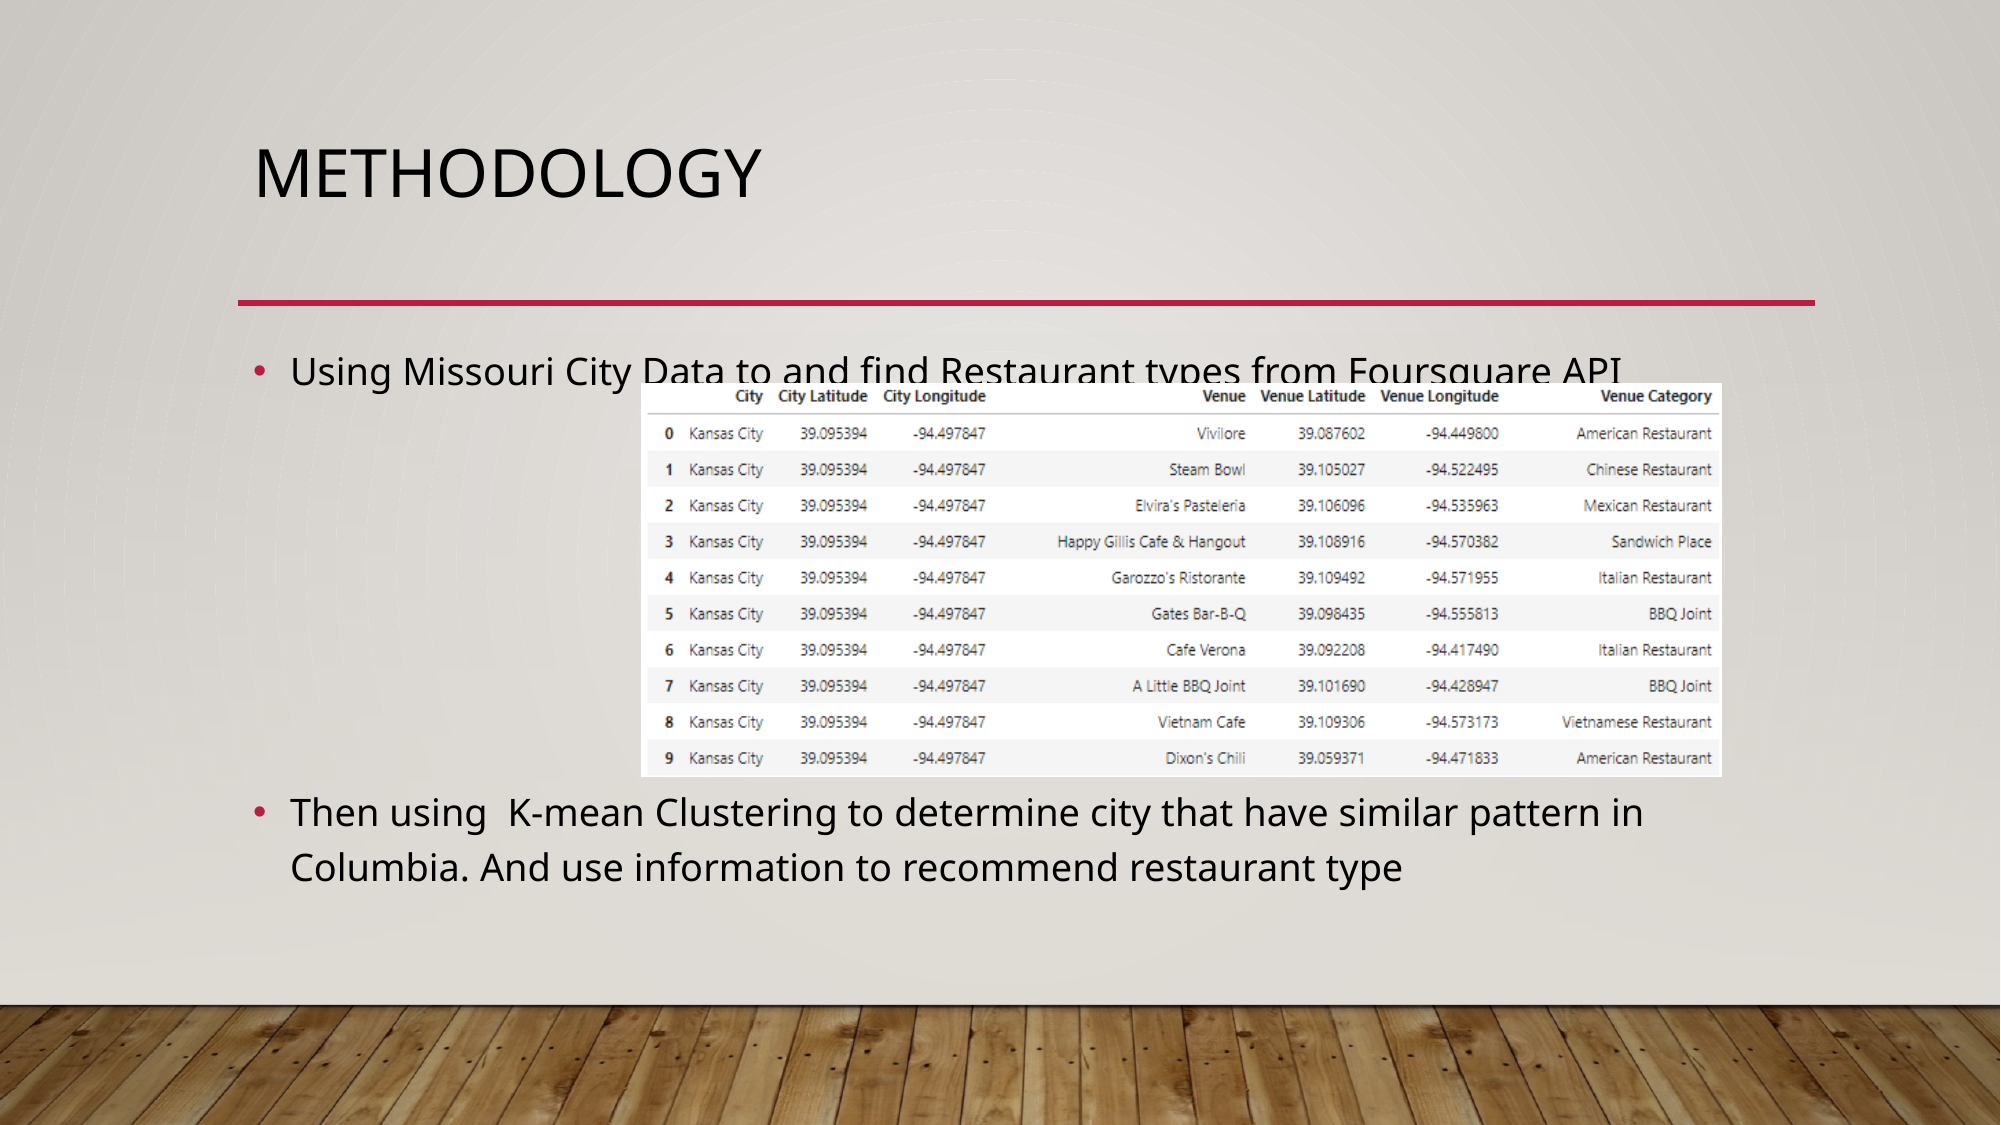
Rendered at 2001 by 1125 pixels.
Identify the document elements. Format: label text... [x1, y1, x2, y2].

picture [641, 382, 1722, 777]
picture [0, 1005, 2000, 1125]
title Methodology [238, 131, 1814, 305]
list Using Missouri City Data to and find Restaurant types from Foursquare API Then using K-mean Clustering to determine city that have similar pattern in Columbia. And use information to recommend restaurant type [238, 330, 1814, 897]
